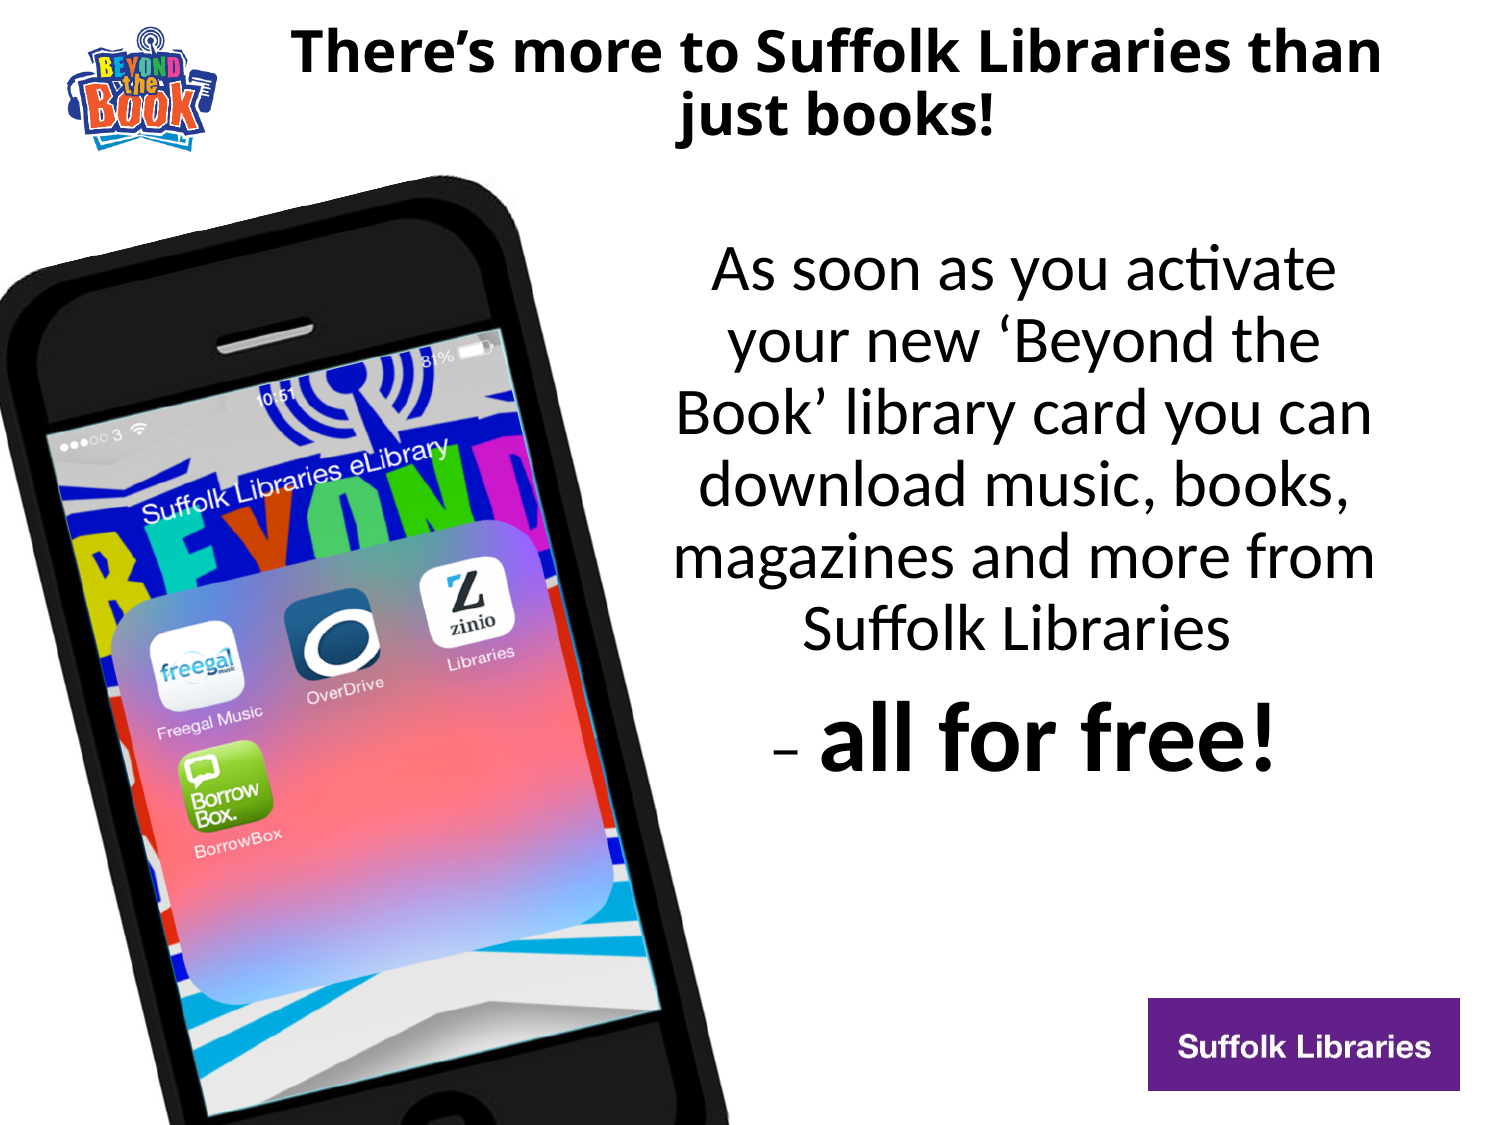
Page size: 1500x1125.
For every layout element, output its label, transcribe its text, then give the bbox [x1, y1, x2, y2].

picture [46, 6, 239, 198]
picture [0, 157, 743, 1125]
subtitle As soon as you activate your new ‘Beyond the Book’ library card you can download music, books, magazines and more from Suffolk Libraries – all for free! [653, 225, 1397, 714]
picture [1148, 998, 1460, 1091]
title There’s more to Suffolk Libraries than just books! [239, 54, 1437, 156]
